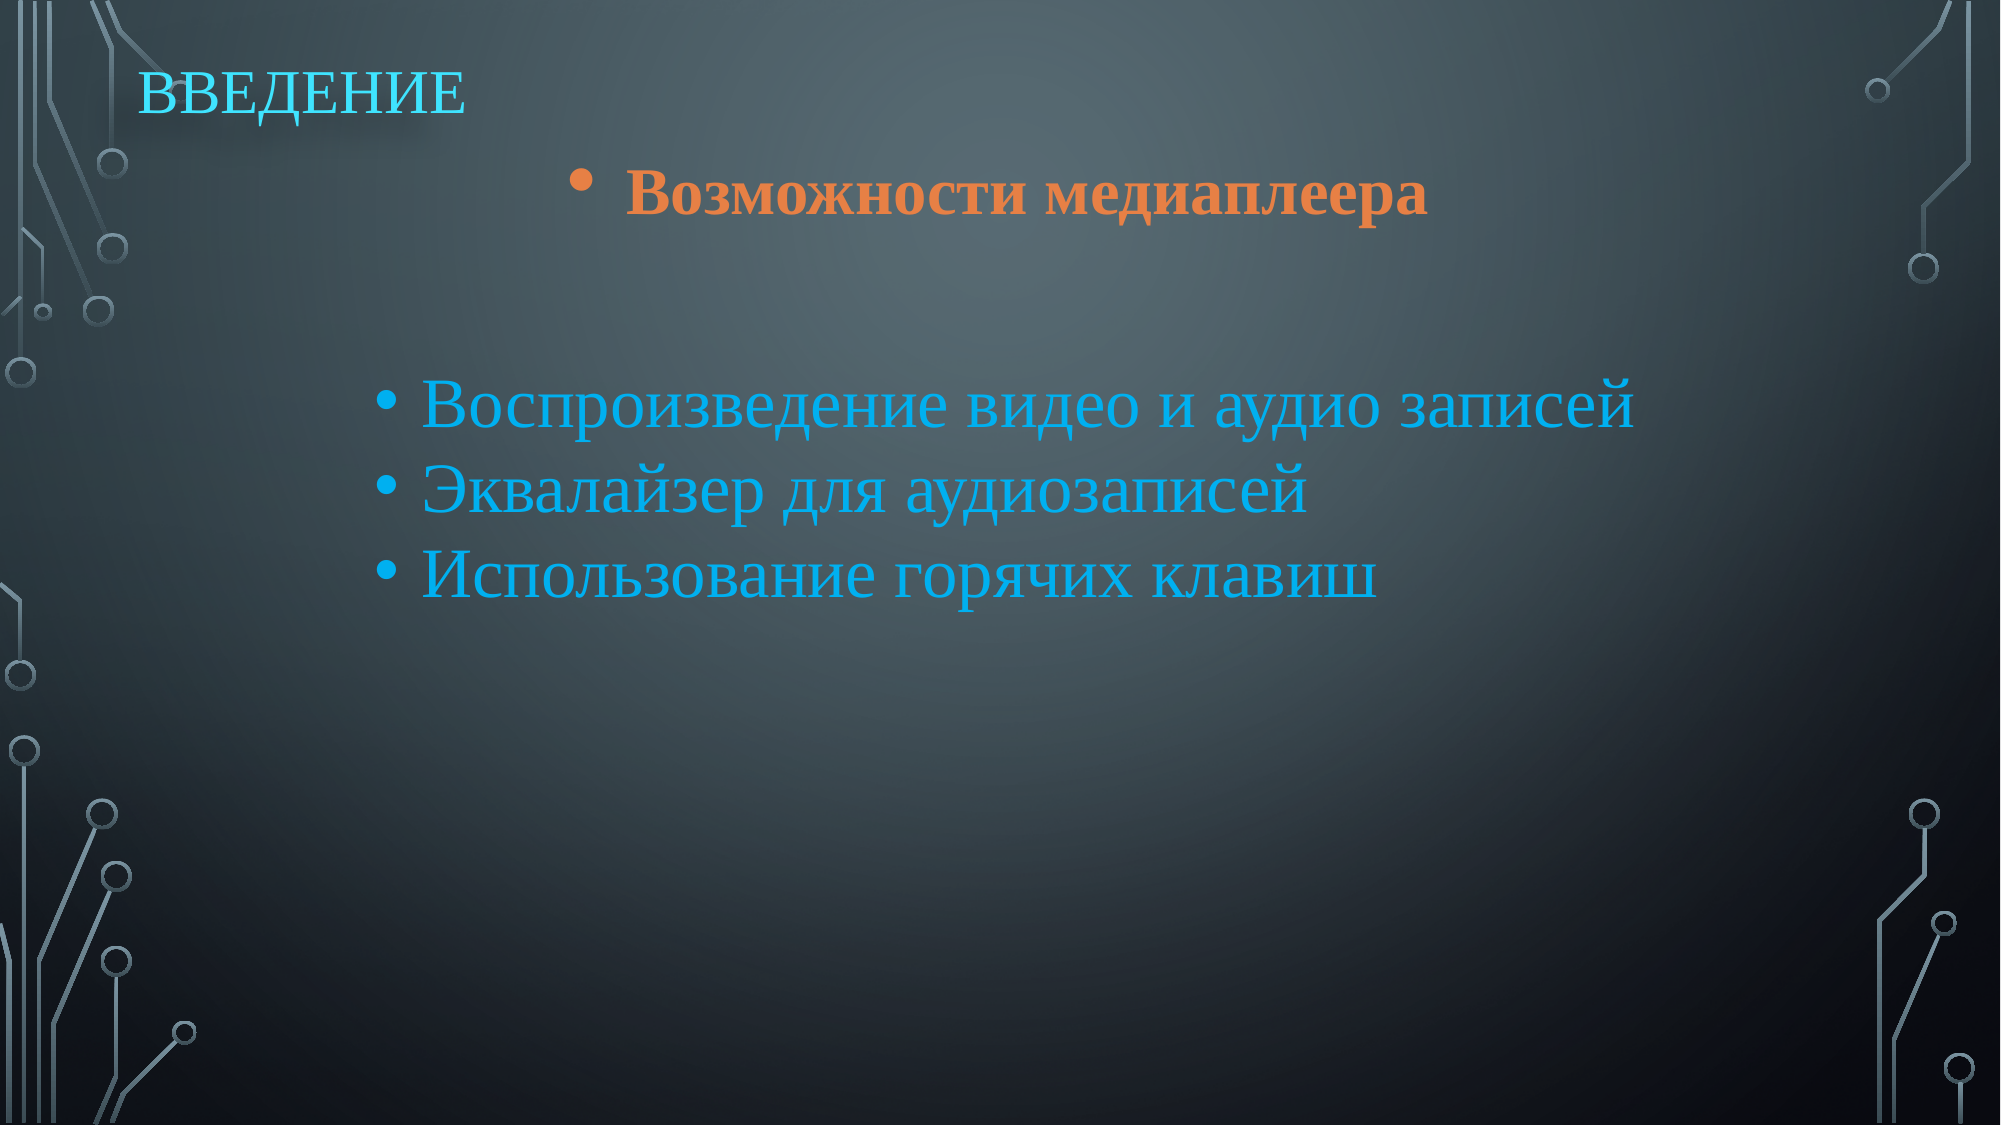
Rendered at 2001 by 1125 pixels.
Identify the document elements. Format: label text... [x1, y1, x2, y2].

text_box Возможности медиаплеера [424, 134, 1576, 236]
text_box Воспроизведение видео и аудио записей Эквалайзер для аудиозаписей Использование горячих клавиш [359, 349, 1688, 664]
title Введение [122, 52, 1383, 135]
